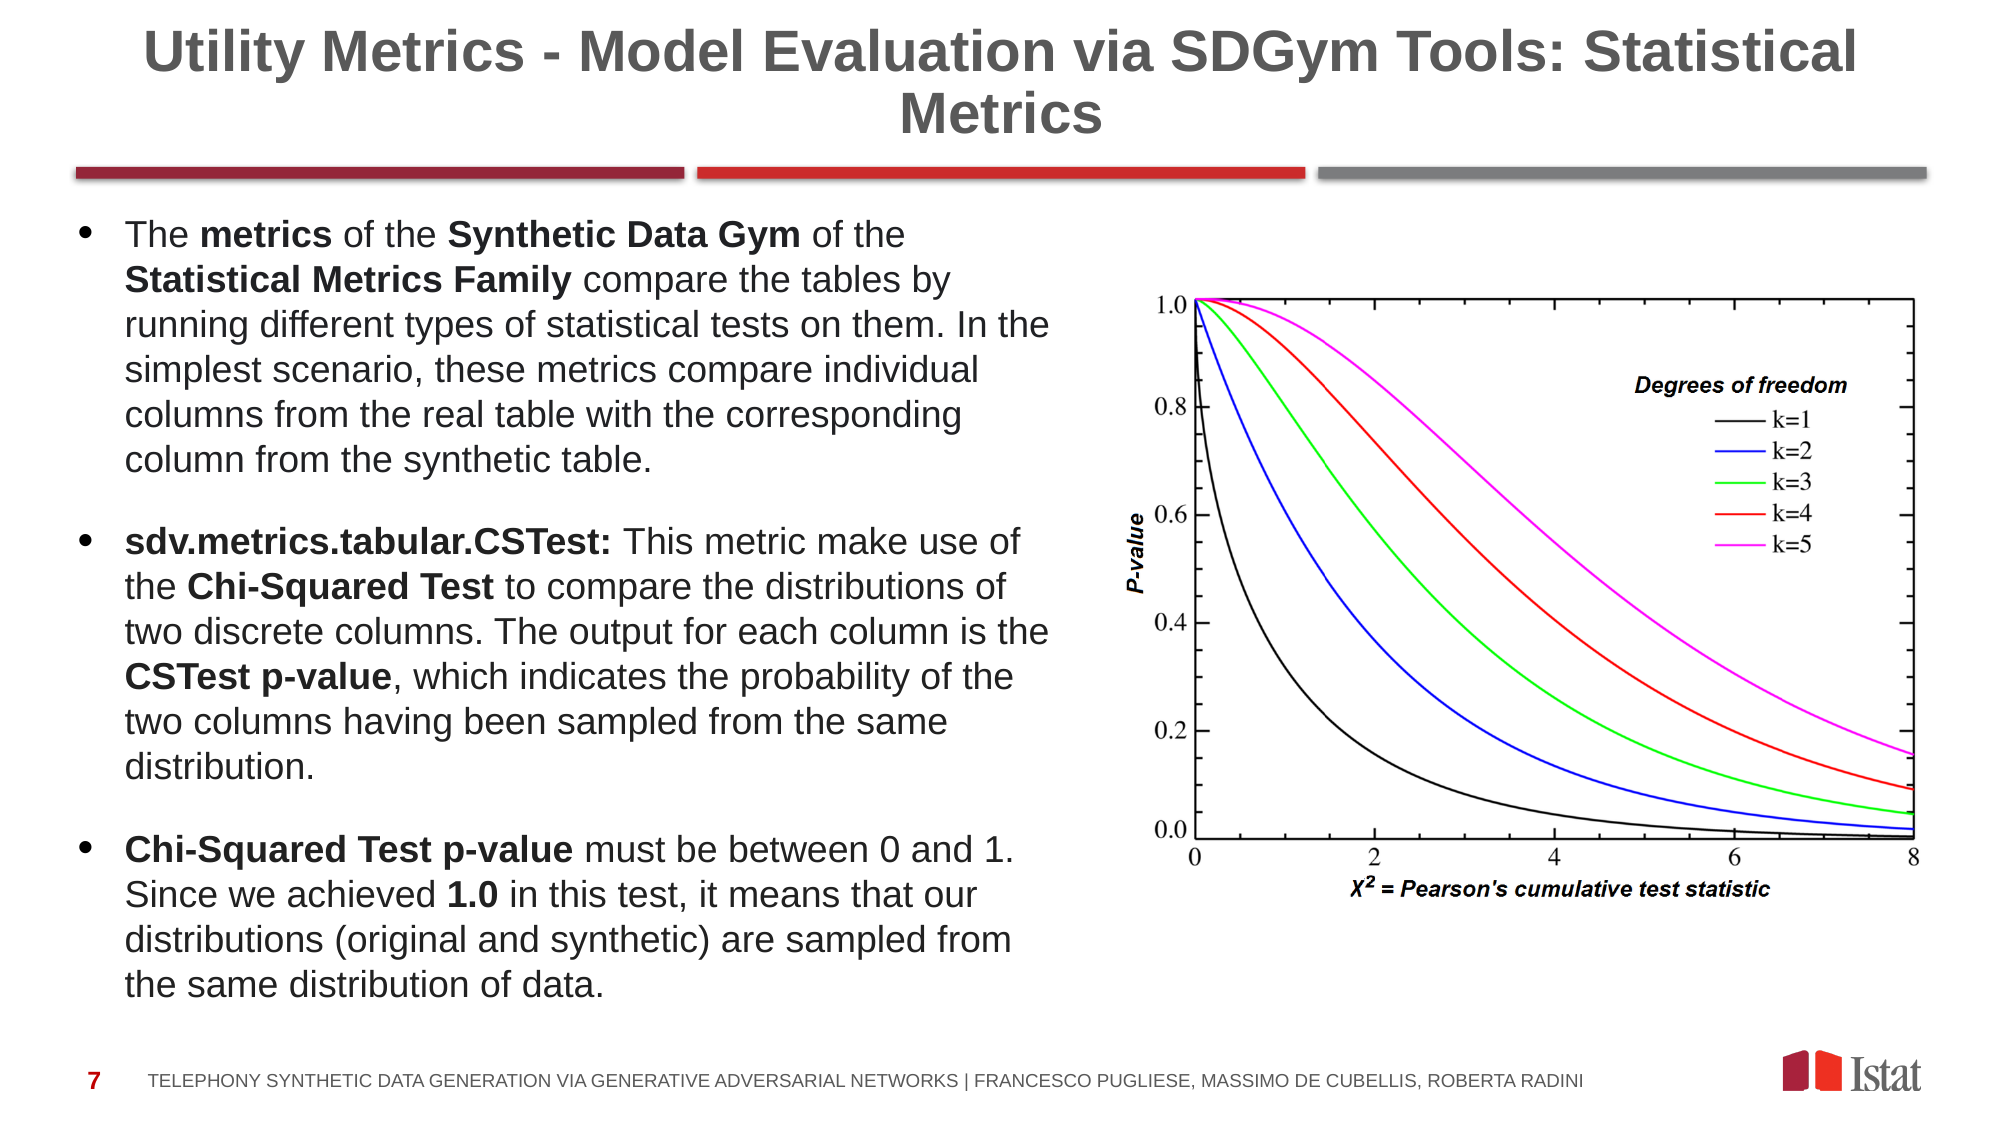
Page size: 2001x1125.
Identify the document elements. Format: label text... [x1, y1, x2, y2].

list The metrics of the Synthetic Data Gym of the Statistical Metrics Family compare the tables by running different types of statistical tests on them. In the simplest scenario, these metrics compare individual columns from the real table with the corresponding column from the synthetic table. sdv.metrics.tabular.CSTest: This metric make use of the Chi-Squared Test to compare the distributions of two discrete columns. The output for each column is the CSTest p-value, which indicates the probability of the two columns having been sampled from the same distribution. Chi-Squared Test p-value must be between 0 and 1. Since we achieved 1.0 in this test, it means that our distributions (original and synthetic) are sampled from the same distribution of data. [77, 209, 1057, 1049]
slide_number 7 [53, 1049, 136, 1110]
picture [1122, 292, 1923, 903]
title Utility Metrics - Model Evaluation via SDGym Tools: Statistical Metrics [77, 0, 1927, 146]
footer Telephony Synthetic Data Generation via Generative Adversarial Networks | FRANCESCO PUGLIESE, Massimo De Cubellis, Roberta RADINI [147, 1048, 1730, 1092]
